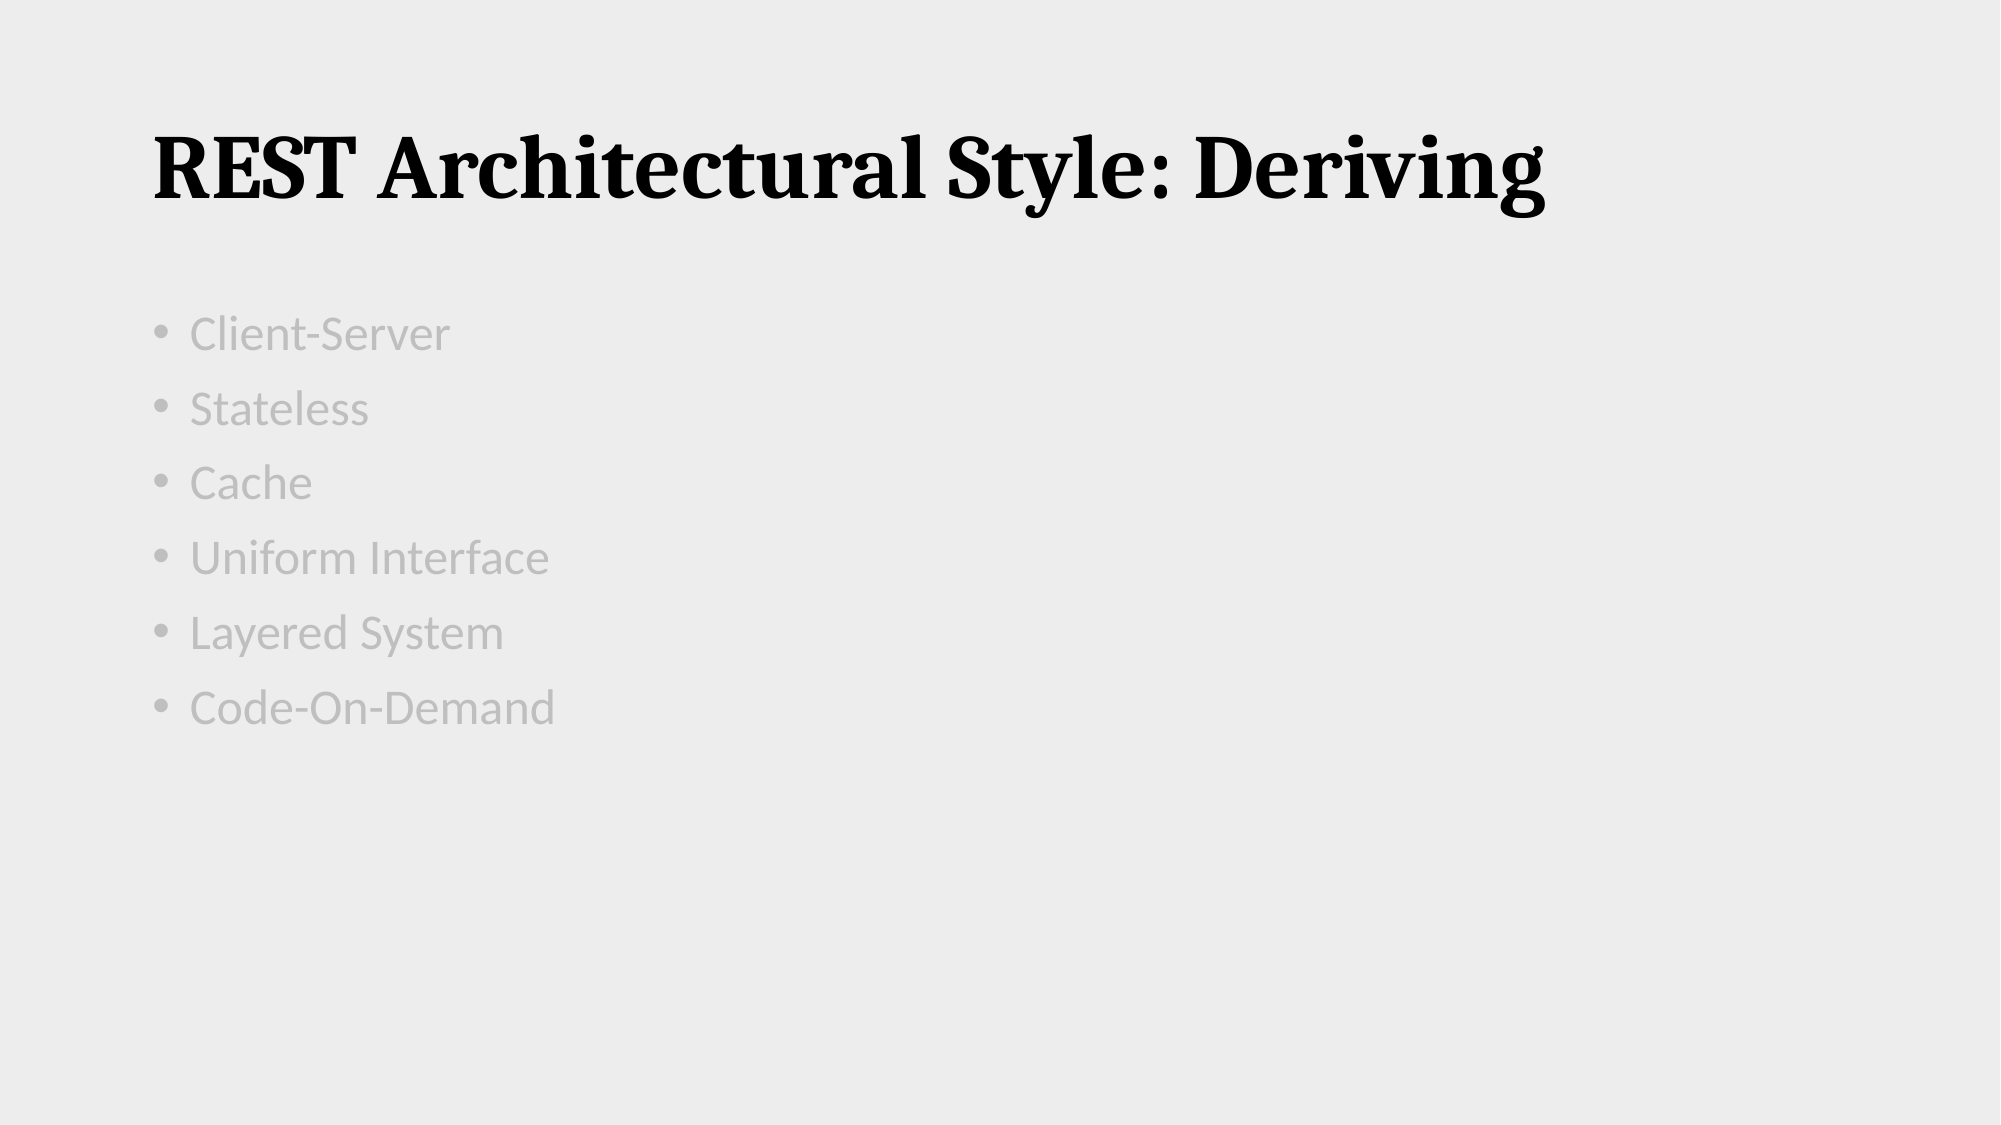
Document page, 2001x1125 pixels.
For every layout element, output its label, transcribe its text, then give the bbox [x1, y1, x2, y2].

list Client-Server Stateless Cache Uniform Interface Layered System Code-On-Demand [137, 299, 1863, 1014]
title REST Architectural Style: Deriving [137, 59, 1863, 278]
